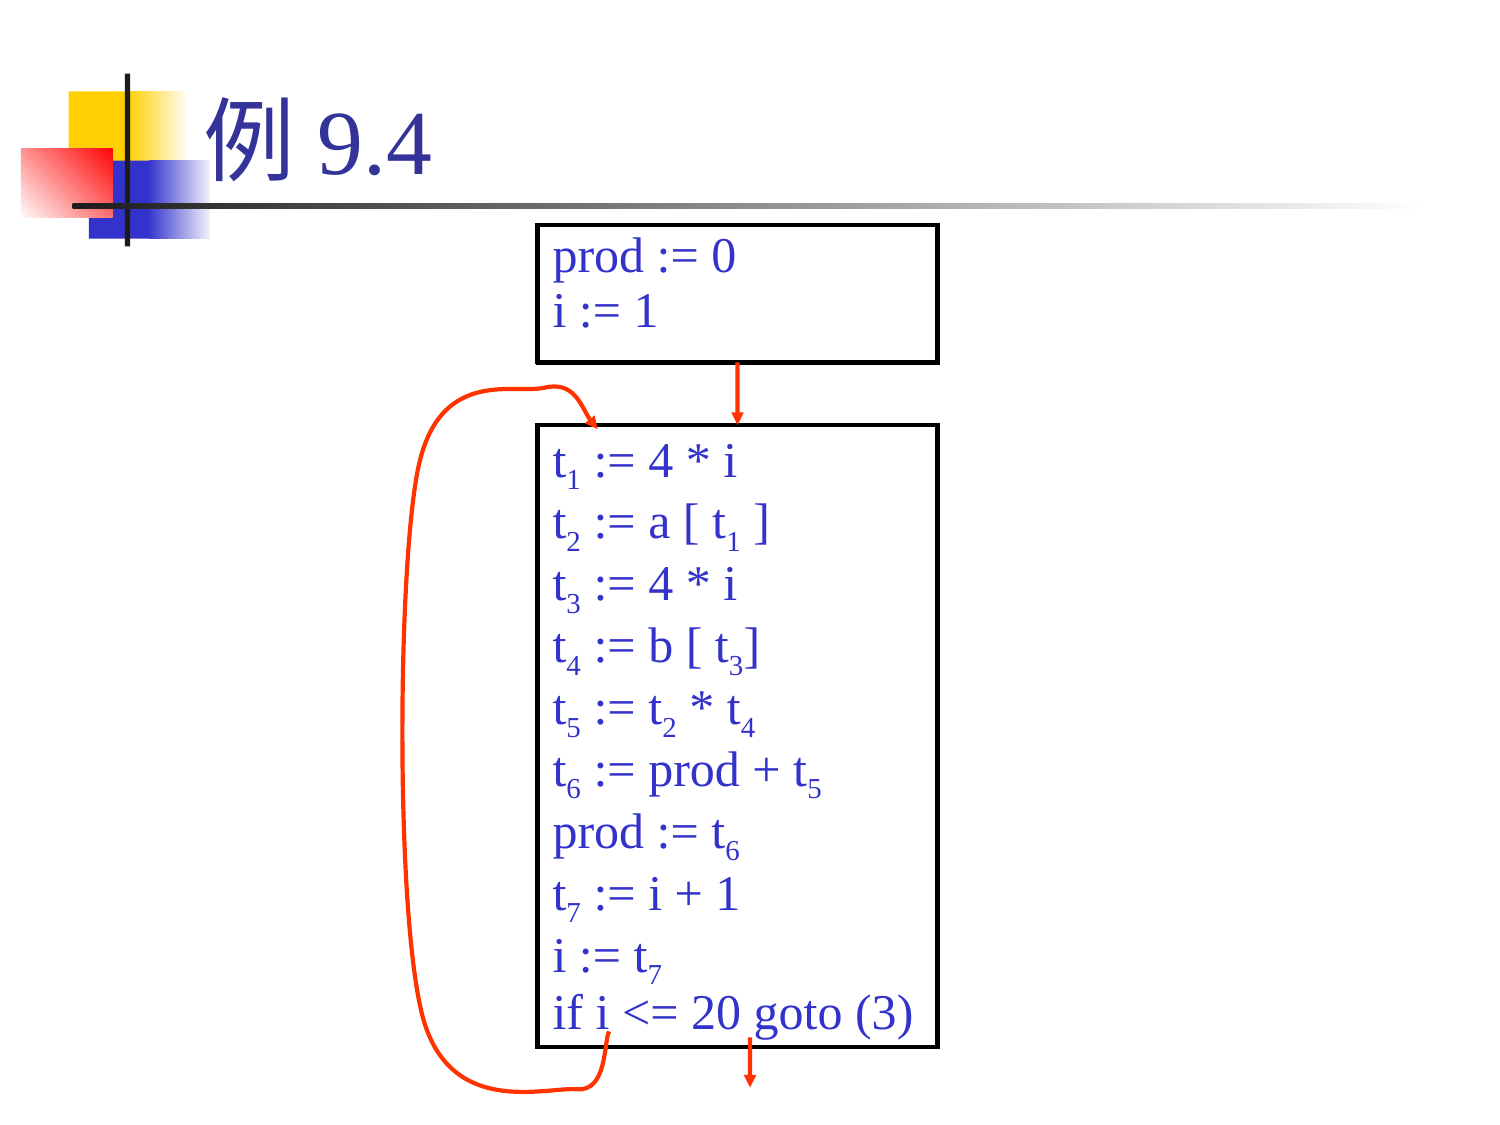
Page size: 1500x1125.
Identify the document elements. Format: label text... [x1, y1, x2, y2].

text_box [731, 362, 744, 425]
table_header t1 := 4 * i t2 := a [ t1 ] t3 := 4 * i t4 := b [ t3] t5 := t2 * t4 t6 := prod + t5 prod := t6 t7 := i + 1 i := t7 if i <= 20 goto (3) [598, 427, 935, 1045]
table_header prod := 0 i := 1 [540, 227, 935, 360]
text_box [402, 386, 610, 1093]
text_box [743, 1037, 757, 1088]
title 例9.4 [188, 12, 1468, 200]
